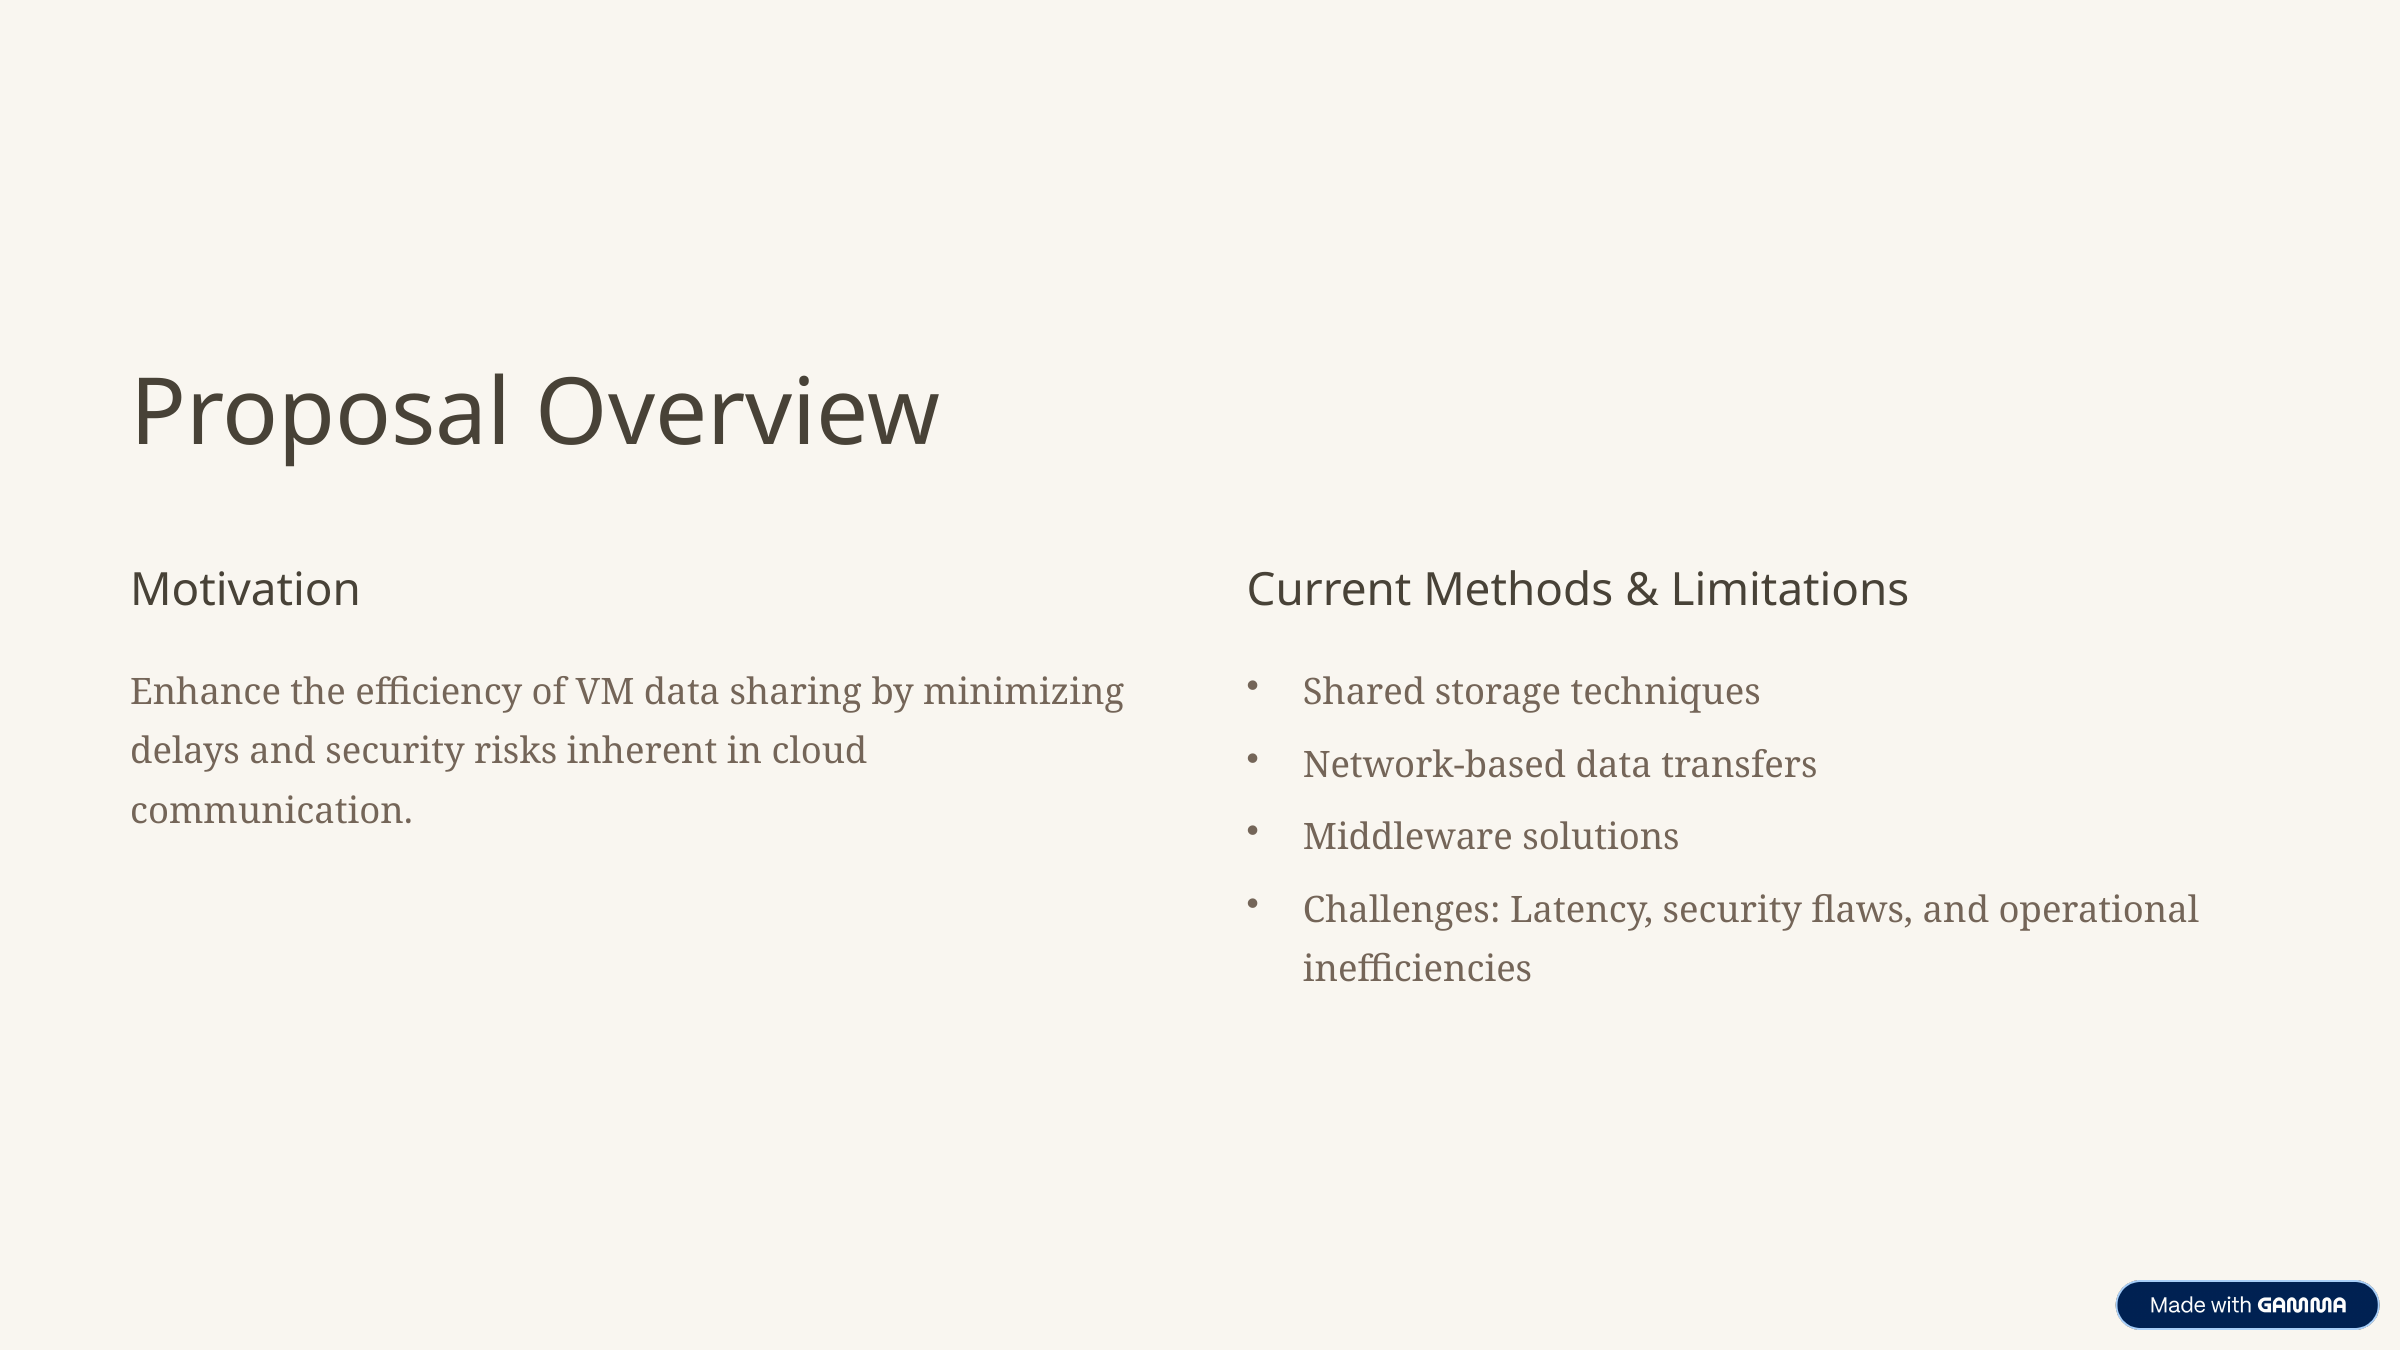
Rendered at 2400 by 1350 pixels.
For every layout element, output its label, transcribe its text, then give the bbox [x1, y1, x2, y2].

text_box Enhance the efficiency of VM data sharing by minimizing delays and security risks inherent in cloud communication. [130, 652, 1155, 772]
text_box Challenges: Latency, security flaws, and operational inefficiencies [1246, 870, 2271, 989]
text_box Motivation [130, 557, 596, 616]
picture [2106, 1271, 2389, 1339]
text_box Shared storage techniques [1246, 652, 2271, 712]
text_box Middleware solutions [1246, 797, 2271, 857]
text_box Current Methods & Limitations [1246, 557, 1965, 616]
text_box Proposal Overview [130, 347, 1061, 465]
text_box Network-based data transfers [1246, 724, 2271, 785]
